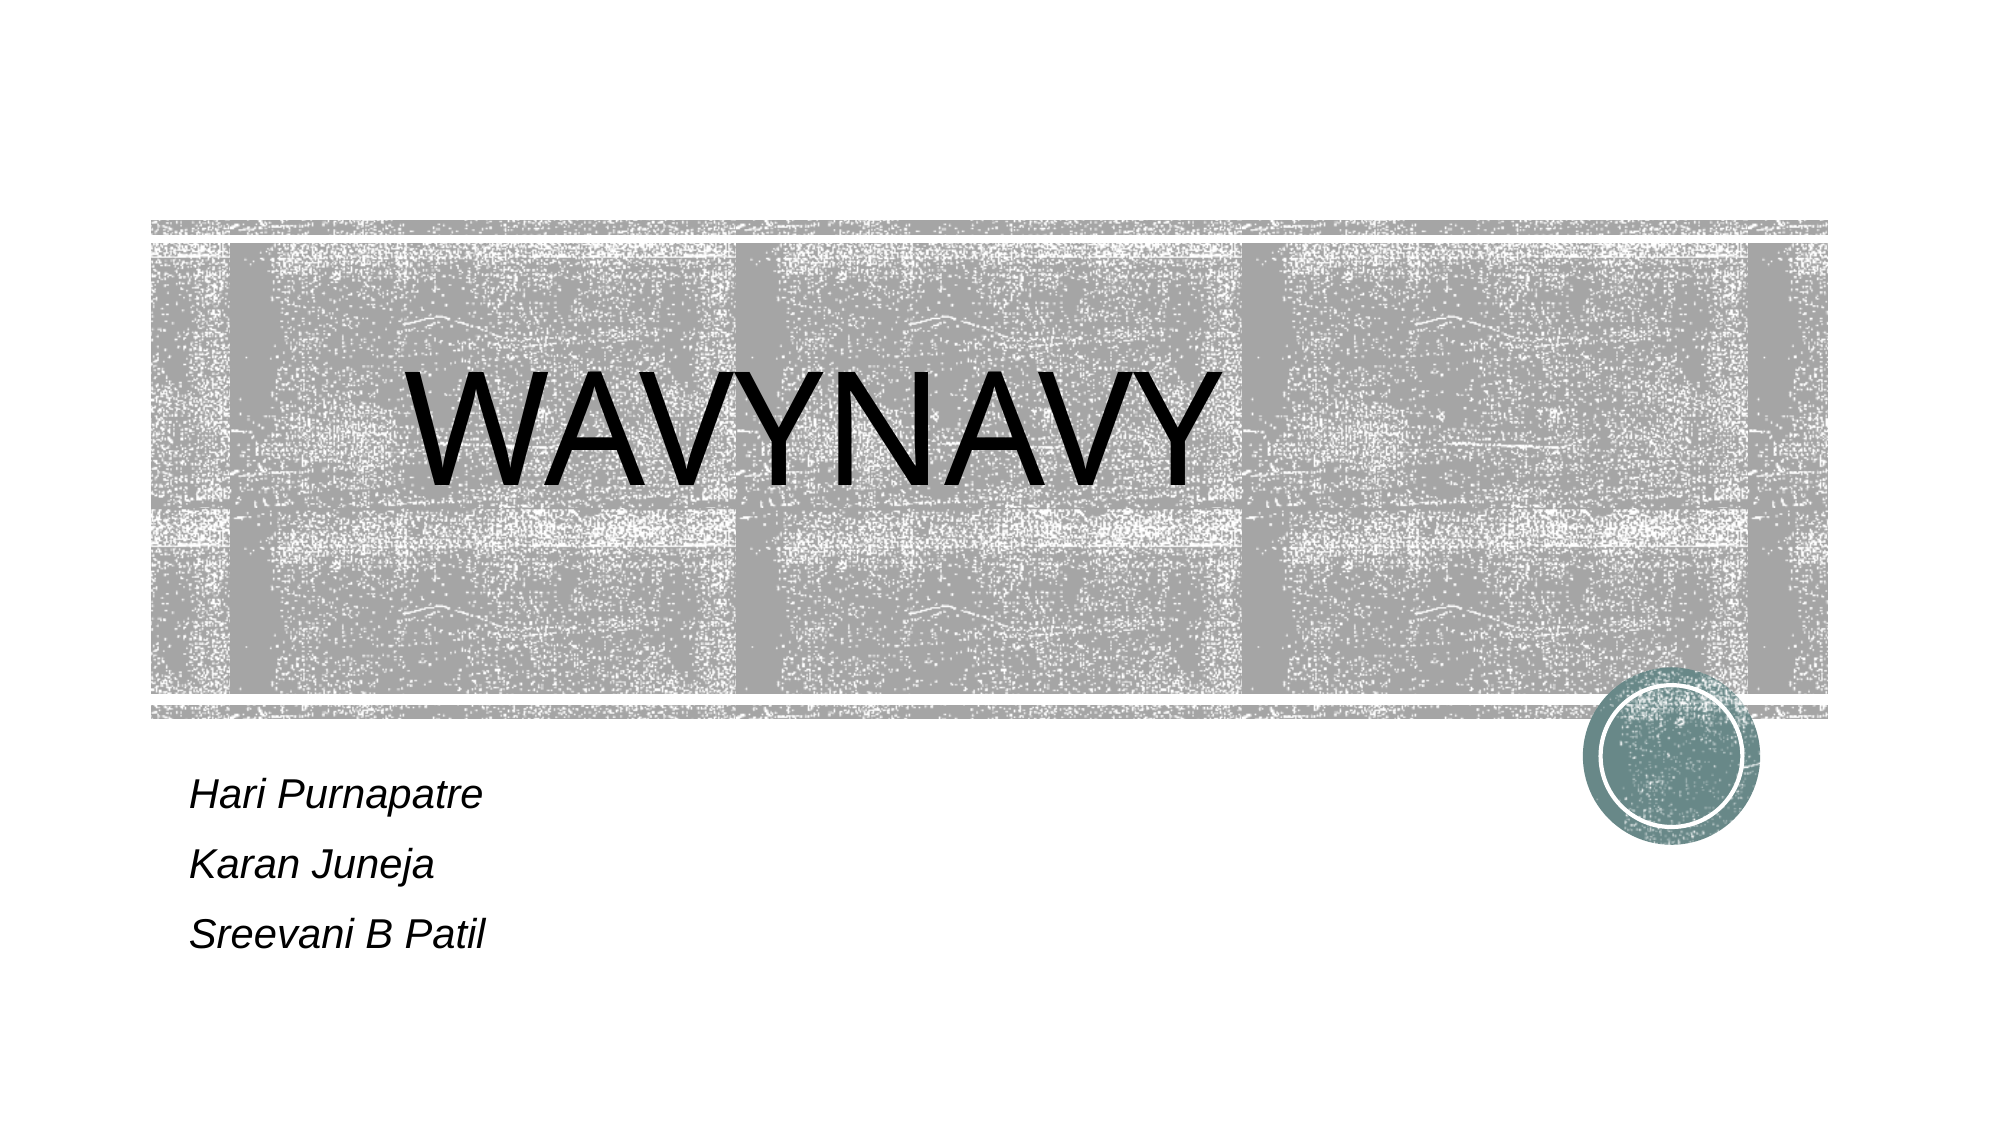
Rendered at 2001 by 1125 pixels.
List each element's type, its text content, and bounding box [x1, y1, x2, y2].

subtitle Hari Purnapatre Karan Juneja Sreevani B Patil [173, 764, 562, 961]
title WAVYNAVY [389, 242, 1688, 637]
picture [1582, 667, 1761, 845]
